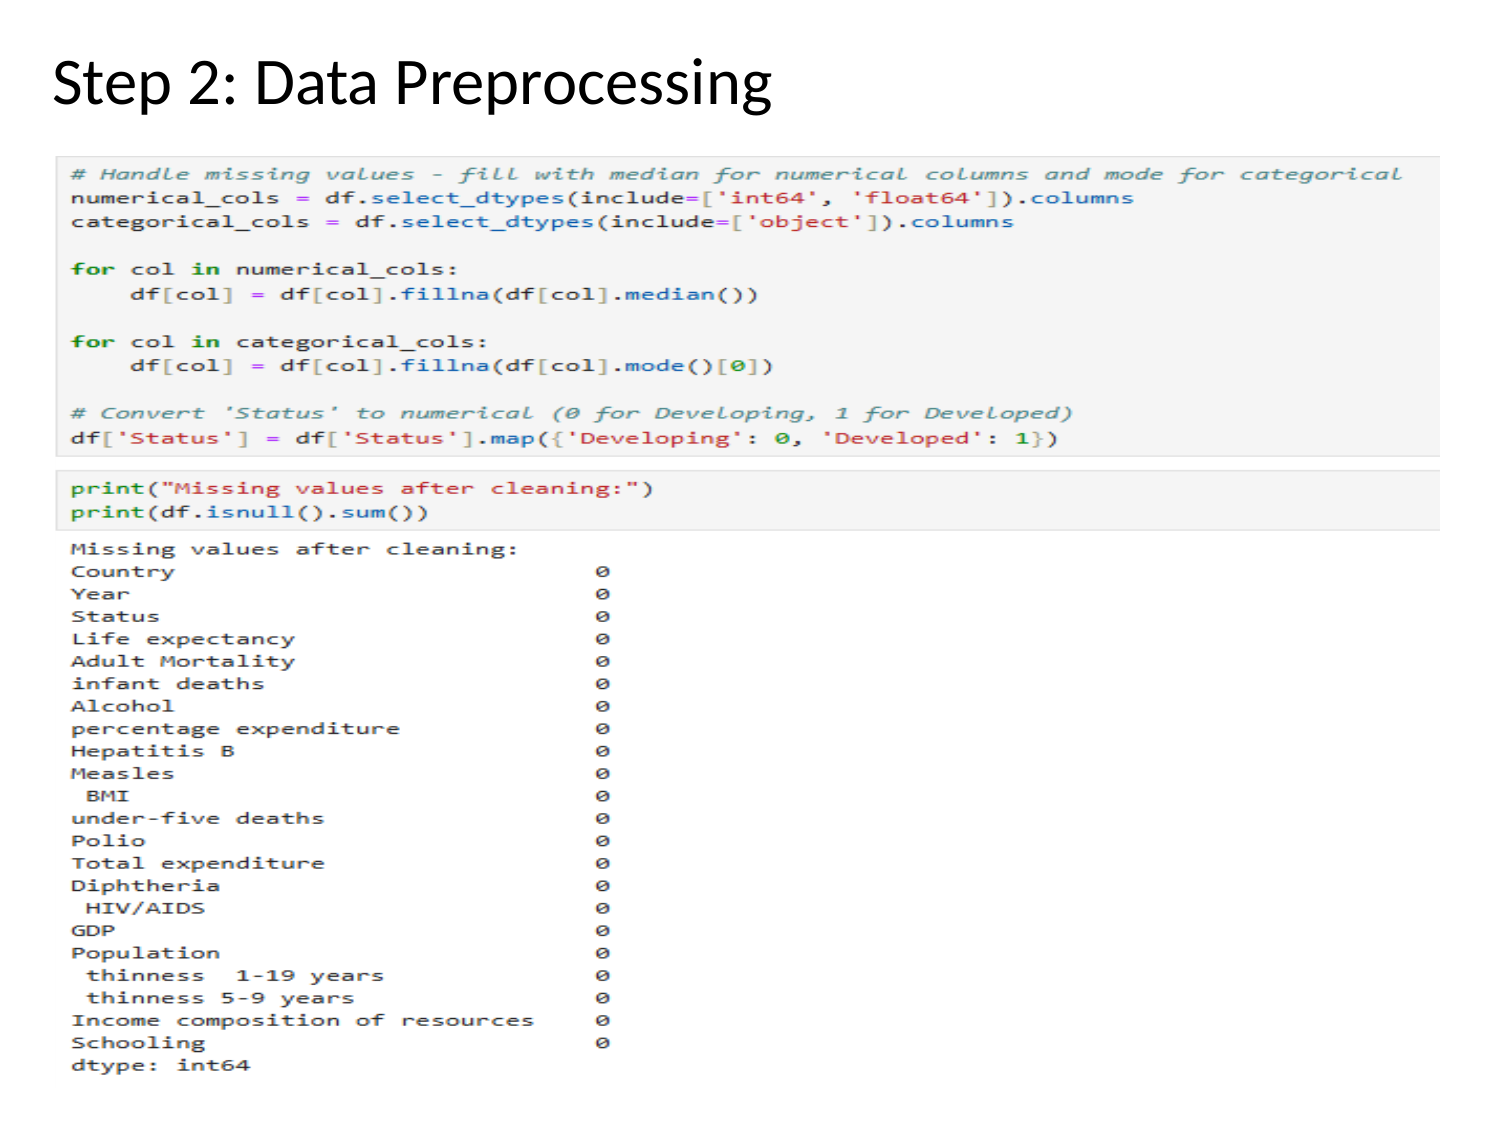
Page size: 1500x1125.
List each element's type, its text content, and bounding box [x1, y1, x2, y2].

picture [53, 155, 1440, 1088]
list Step 2: Data Preprocessing [37, 30, 1468, 1088]
